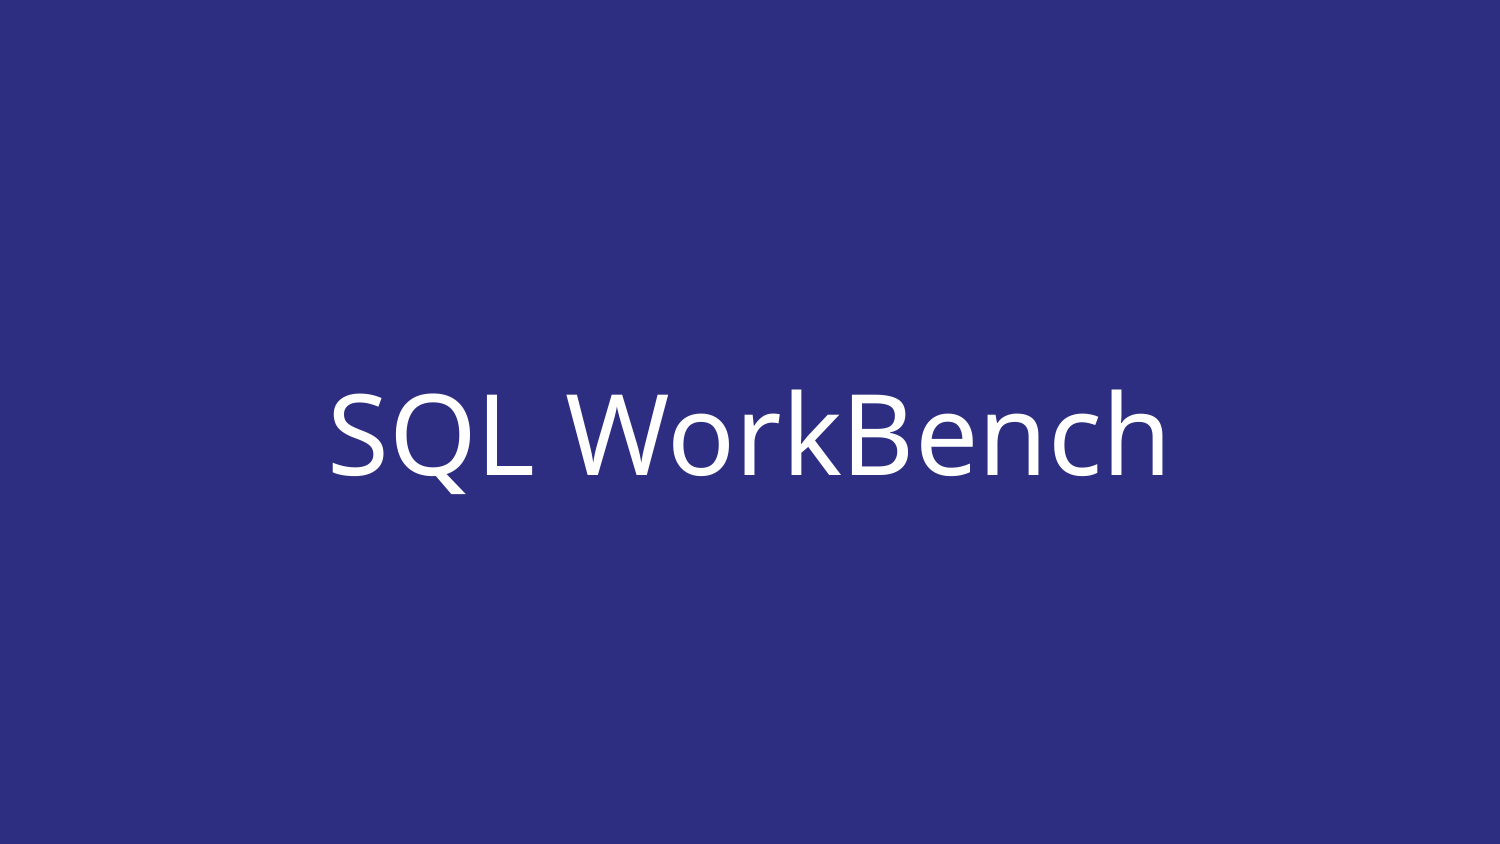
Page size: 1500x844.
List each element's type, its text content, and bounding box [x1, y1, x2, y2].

title SQL WorkBench [132, 168, 1367, 709]
